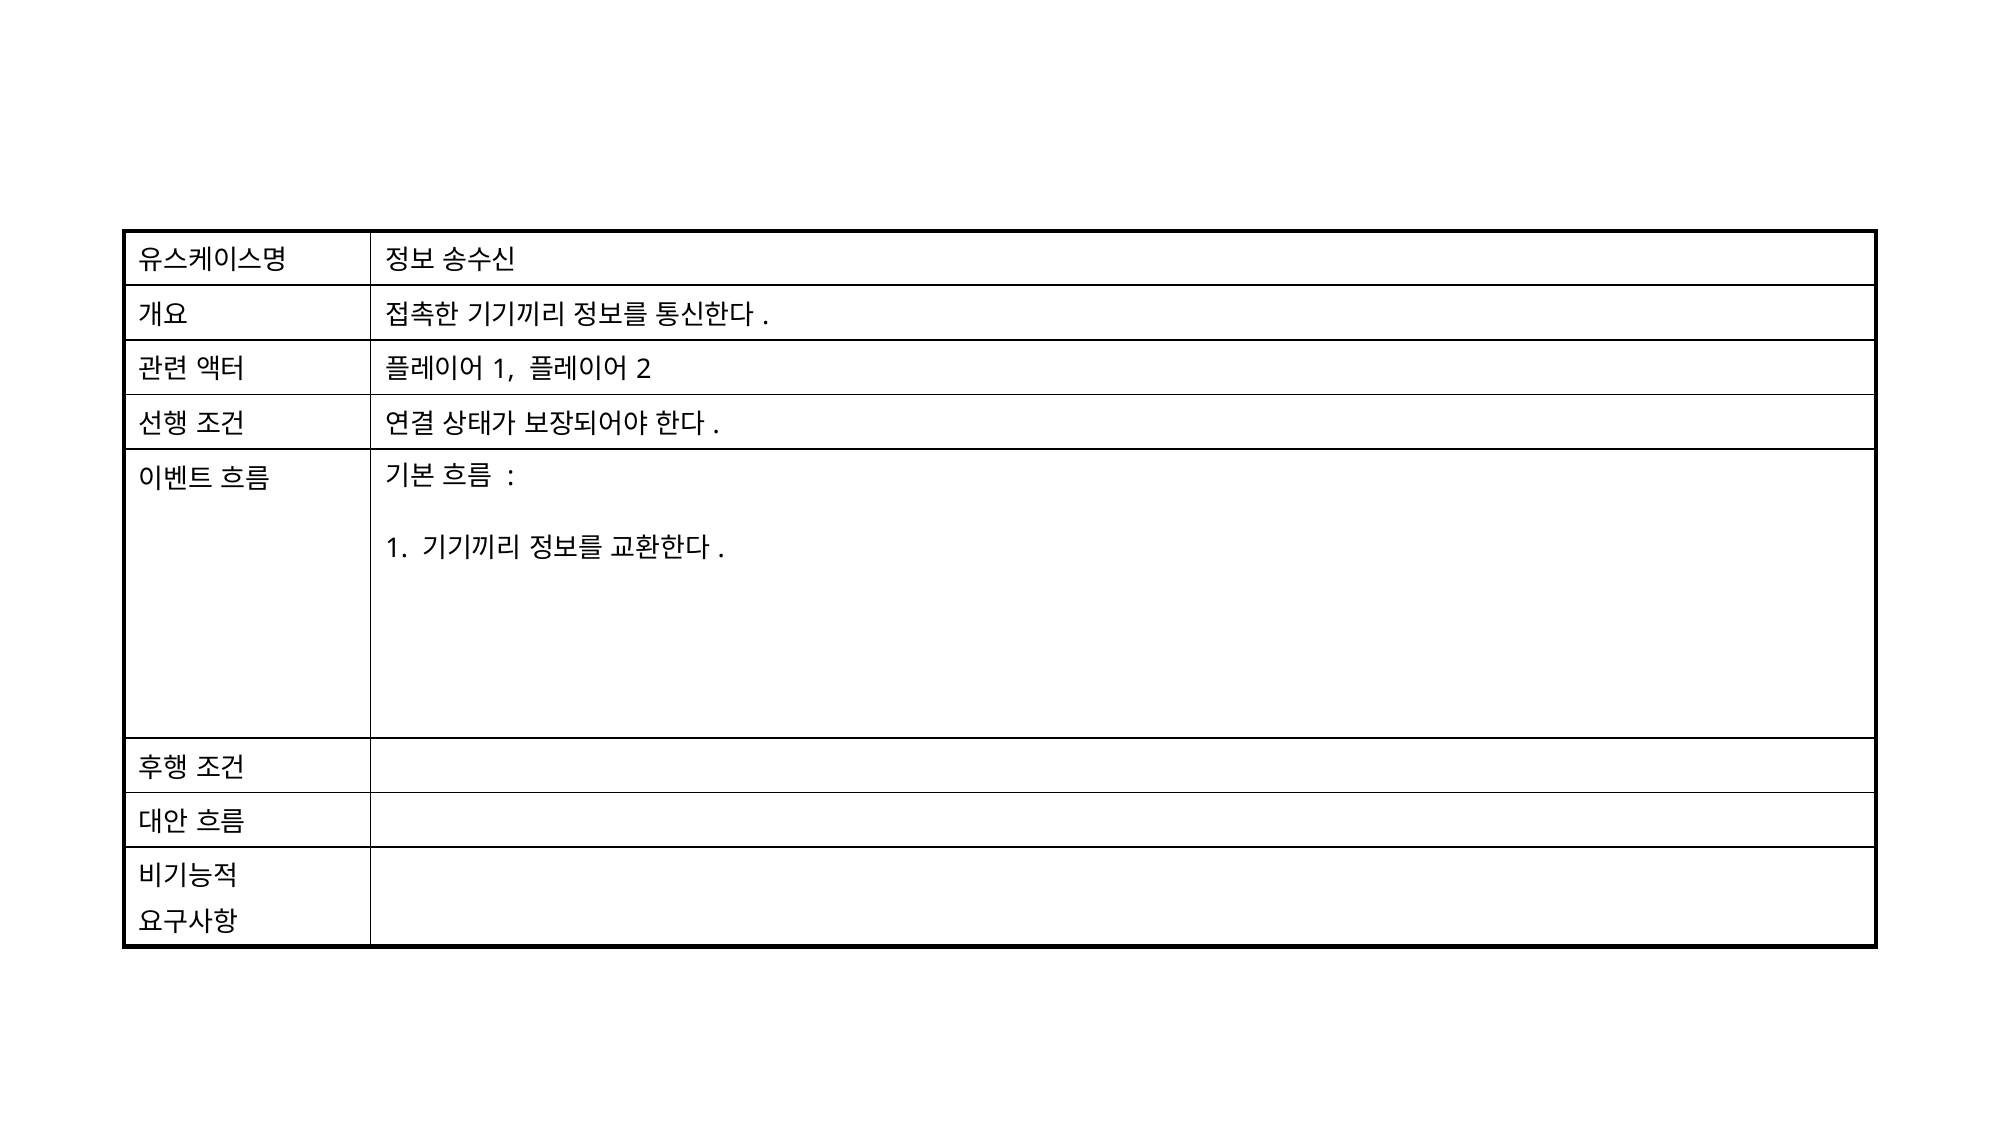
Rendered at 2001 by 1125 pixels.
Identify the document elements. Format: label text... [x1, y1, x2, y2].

table_cell 선행 조건 [126, 395, 370, 448]
table_cell 플레이어1, 플레이어2 [371, 341, 1874, 394]
table_cell 후행 조건 [126, 739, 370, 792]
table_cell 이벤트 흐름 [126, 450, 370, 737]
table_header 유스케이스명 [126, 233, 370, 284]
table_cell [371, 793, 1874, 846]
table_cell [371, 848, 1874, 944]
table_header 정보 송수신 [371, 233, 1874, 284]
table_cell 기본 흐름 : 1. 기기끼리 정보를 교환한다. [371, 450, 1874, 737]
table_cell 접촉한 기기끼리 정보를 통신한다. [371, 286, 1874, 339]
table_cell 개요 [126, 286, 370, 339]
table_cell 연결 상태가 보장되어야 한다. [371, 395, 1874, 448]
table_cell 관련 액터 [126, 341, 370, 394]
table_cell [371, 739, 1874, 792]
table_cell 비기능적 요구사항 [126, 848, 370, 944]
table_cell 대안 흐름 [126, 793, 370, 846]
